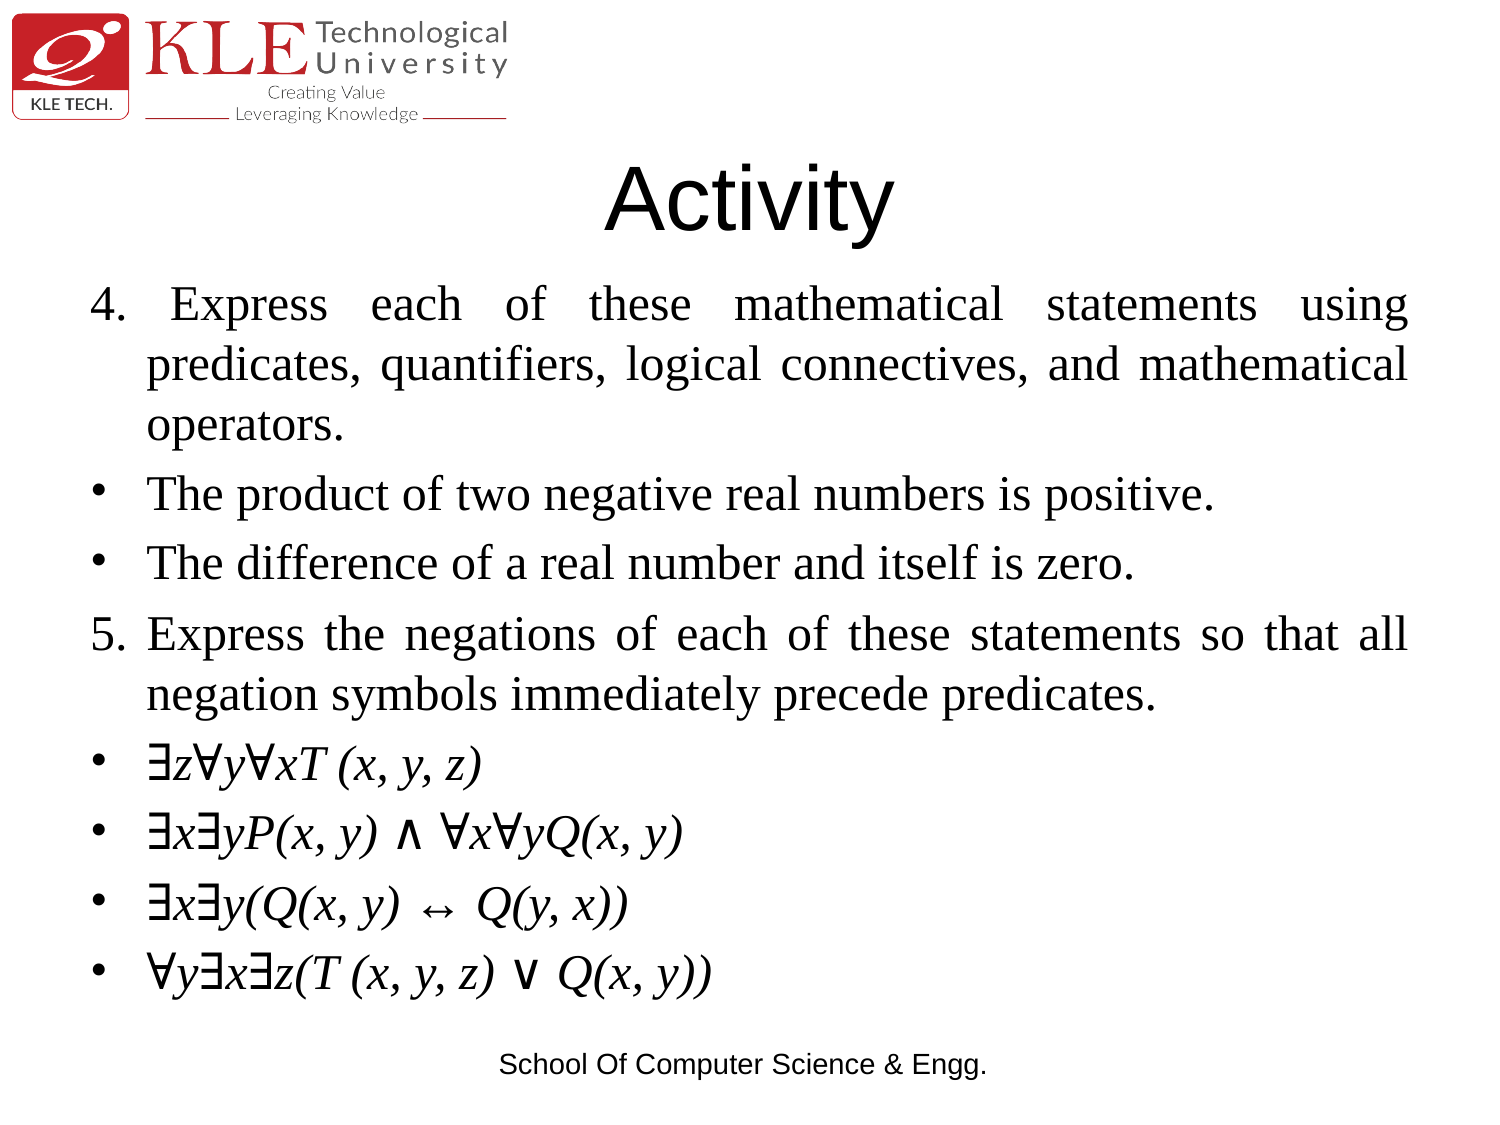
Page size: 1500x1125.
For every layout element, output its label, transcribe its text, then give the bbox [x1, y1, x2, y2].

picture [12, 7, 513, 125]
list 4. Express each of these mathematical statements using predicates, quantifiers, logical connectives, and mathematical operators. The product of two negative real numbers is positive. The difference of a real number and itself is zero. 5. Express the negations of each of these statements so that all negation symbols immediately precede predicates. ∃z∀y∀xT (x, y, z) ∃x∃yP(x, y) ∧ ∀x∀yQ(x, y) ∃x∃y(Q(x, y) ↔ Q(y, x)) ∀y∃x∃z(T (x, y, z) ∨ Q(x, y)) [75, 262, 1425, 1005]
title Activity [75, 125, 1425, 262]
